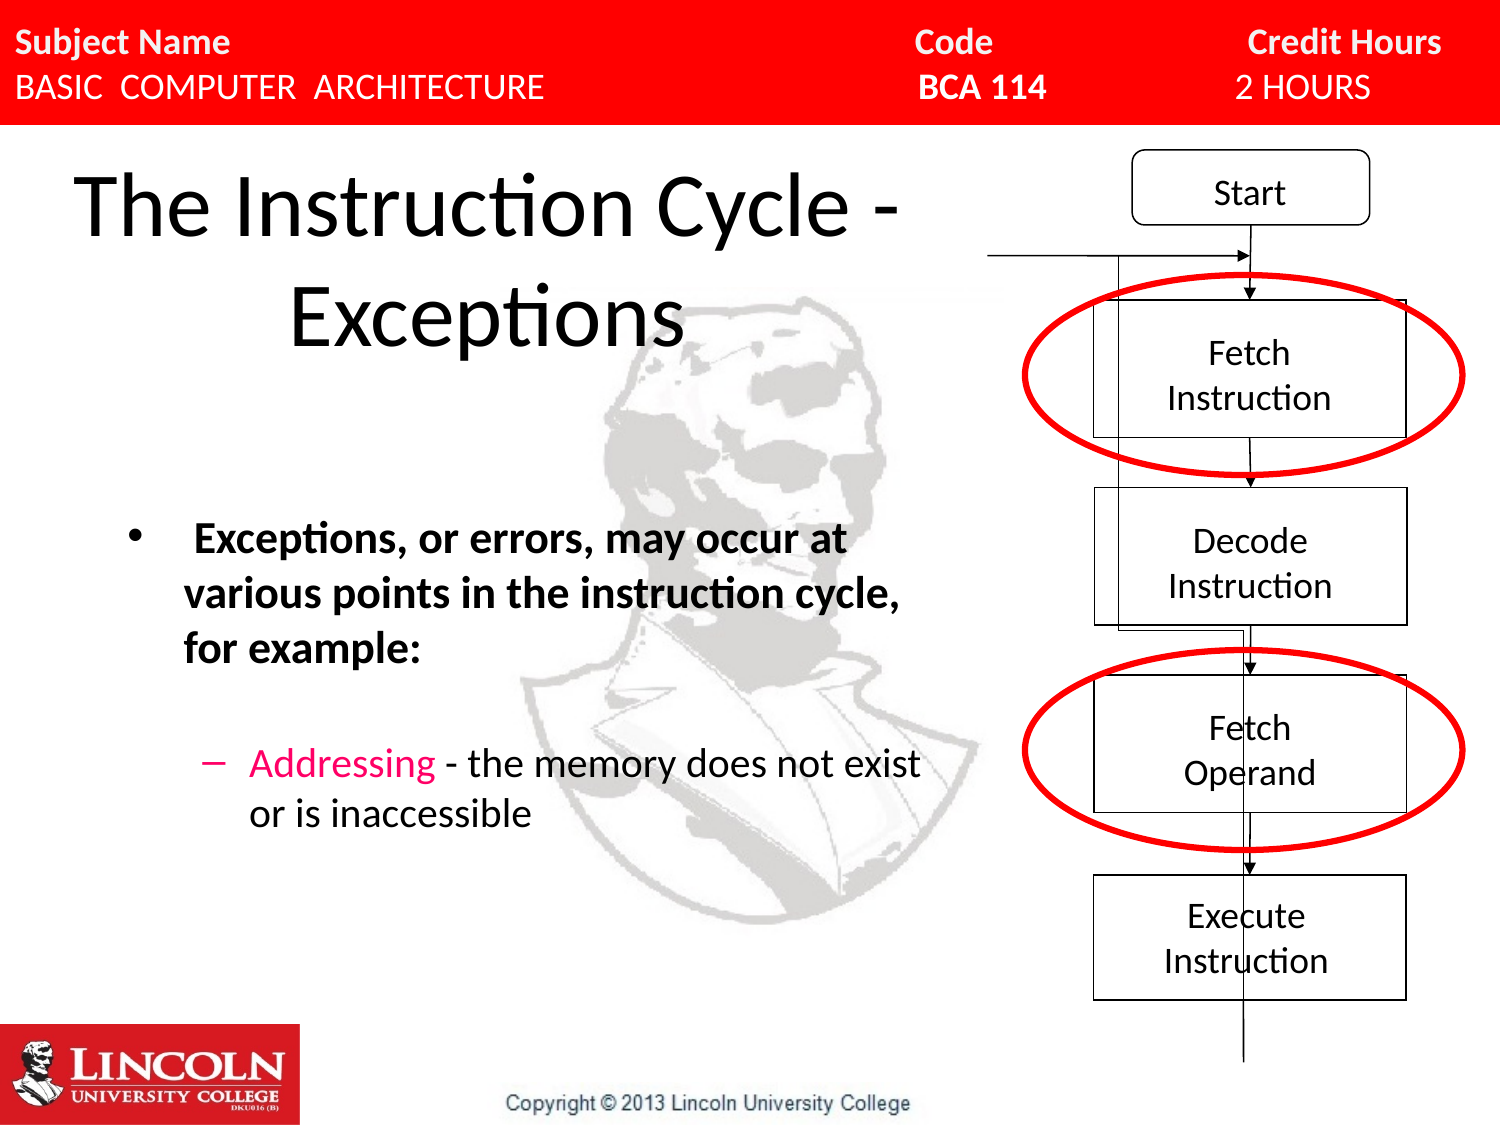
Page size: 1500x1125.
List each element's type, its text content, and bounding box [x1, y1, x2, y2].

text_box [1412, 686, 1463, 814]
list Exceptions, or errors, may occur at various points in the instruction cycle, for example: Addressing - the memory does not exist or is inaccessible [111, 499, 943, 1092]
picture [500, 287, 987, 950]
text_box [987, 149, 1408, 1063]
picture [0, 1024, 300, 1125]
text_box [1412, 311, 1463, 439]
picture [487, 1092, 936, 1125]
title The Instruction Cycle - Exceptions [0, 137, 975, 425]
